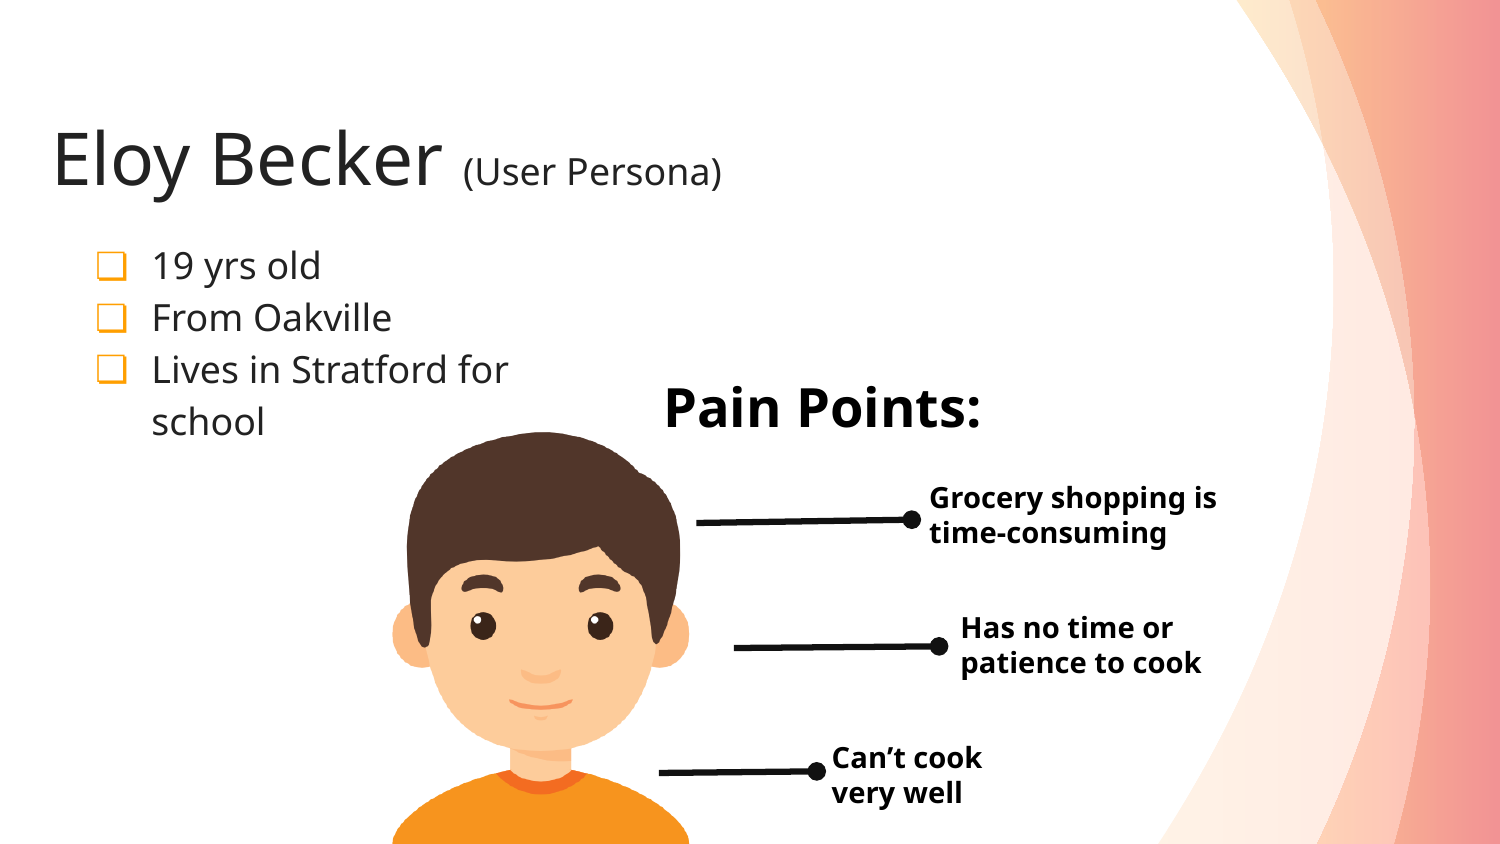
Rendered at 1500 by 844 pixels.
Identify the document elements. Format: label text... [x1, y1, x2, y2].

title Eloy Becker (User Persona) [51, 89, 760, 200]
picture [334, 431, 747, 844]
text_box Can’t cook very well [816, 724, 1041, 814]
list 19 yrs old From Oakville Lives in Stratford for school [76, 235, 562, 412]
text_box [696, 519, 912, 524]
text_box Has no time or patience to cook [945, 594, 1268, 684]
text_box Grocery shopping is time-consuming [914, 464, 1237, 554]
text_box Pain Points: [648, 358, 1073, 424]
